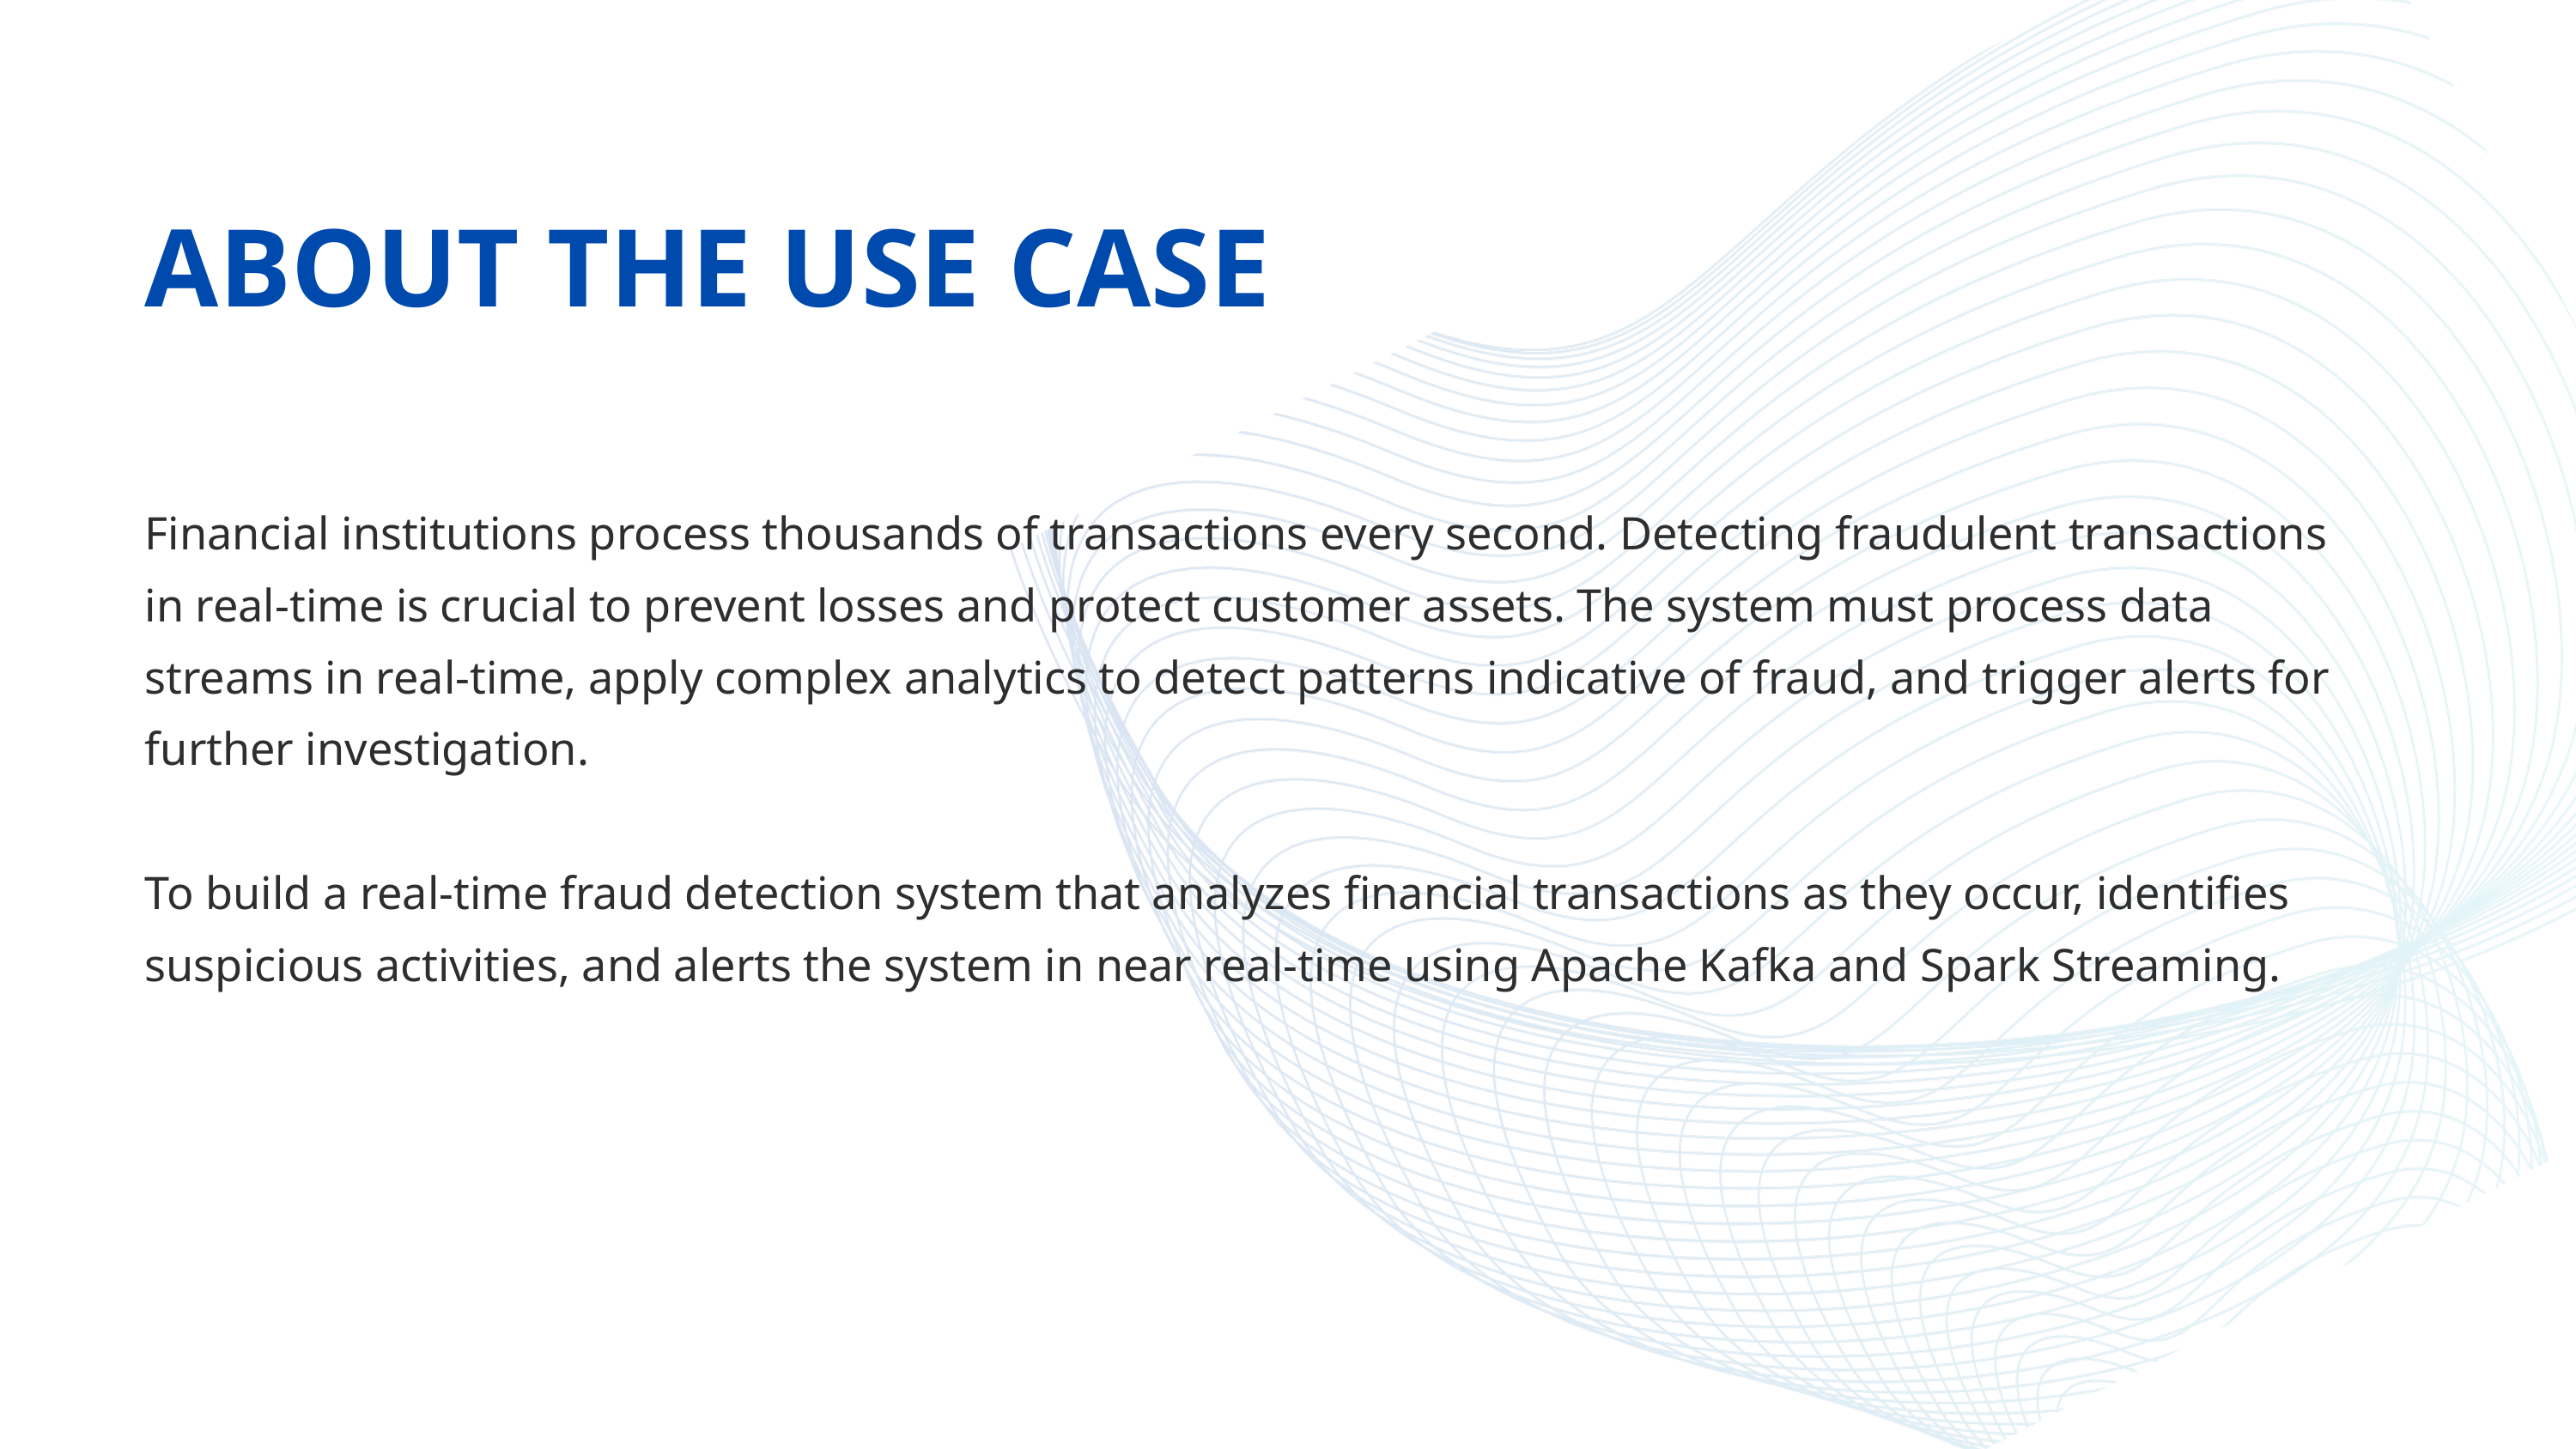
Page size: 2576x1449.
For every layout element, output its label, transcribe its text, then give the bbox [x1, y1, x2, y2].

text_box Financial institutions process thousands of transactions every second. Detecting fraudulent transactions in real-time is crucial to prevent losses and protect customer assets. The system must process data streams in real-time, apply complex analytics to detect patterns indicative of fraud, and trigger alerts for further investigation. To build a real-time fraud detection system that analyzes financial transactions as they occur, identifies suspicious activities, and alerts the system in near real-time using Apache Kafka and Spark Streaming. [144, 487, 2362, 991]
text_box [1131, 0, 2576, 1449]
text_box ABOUT THE USE CASE [144, 221, 1742, 329]
